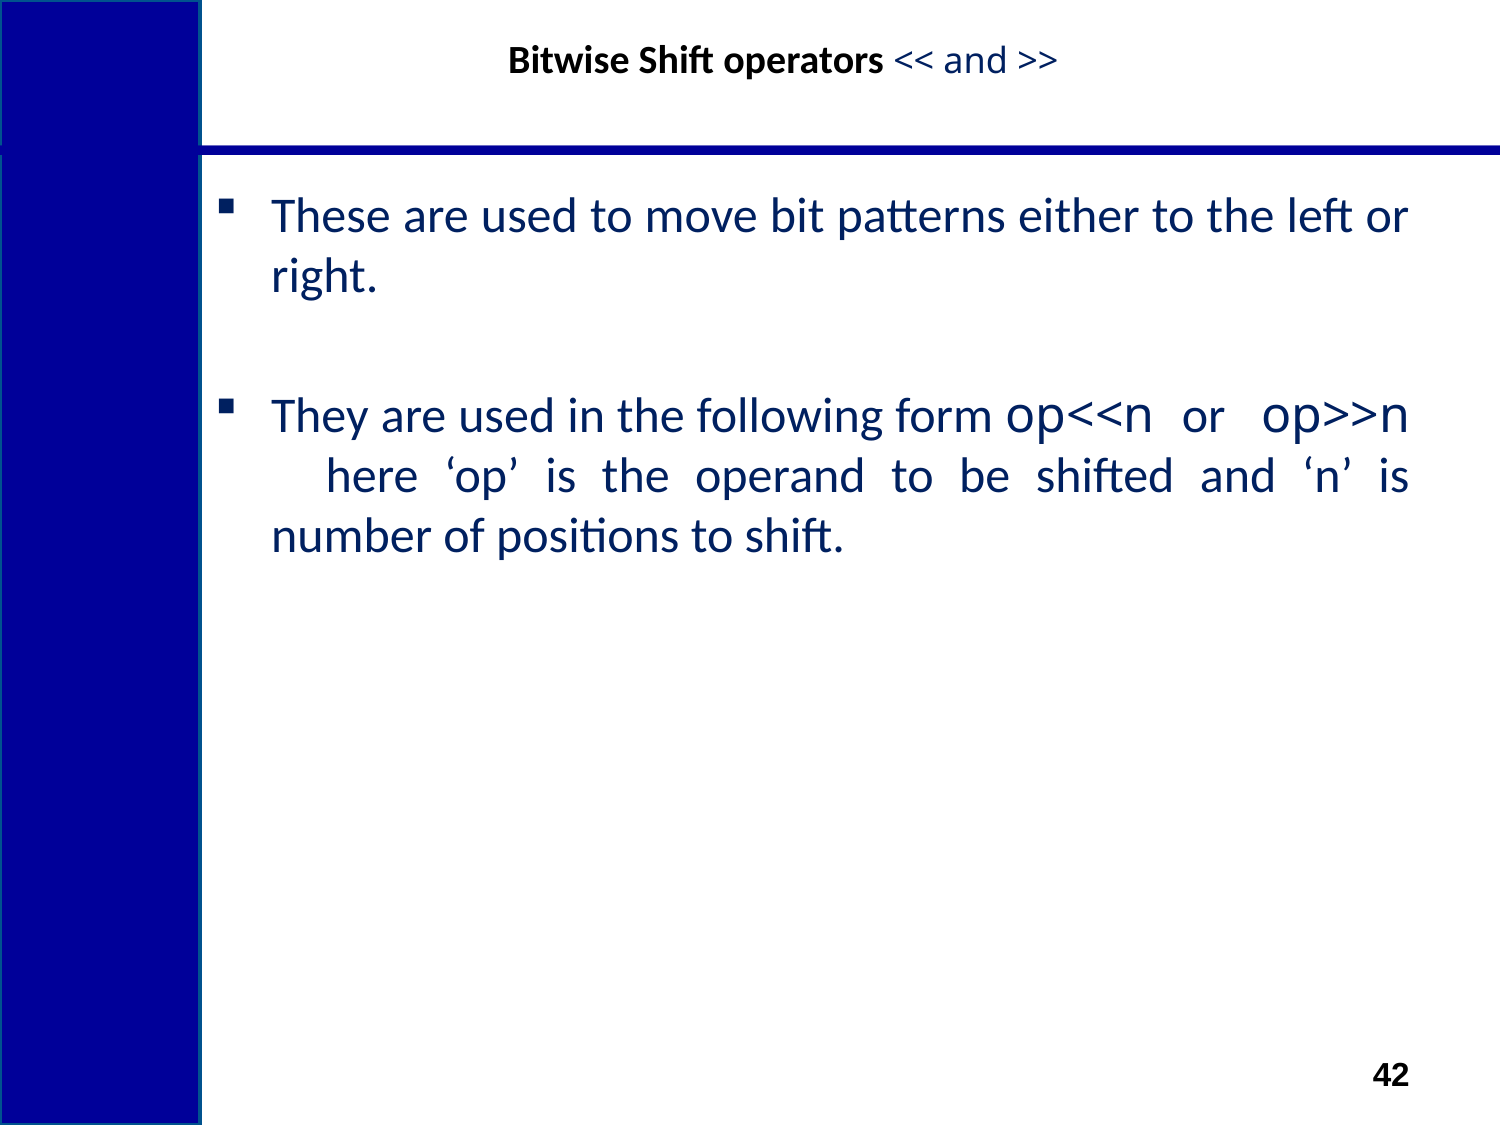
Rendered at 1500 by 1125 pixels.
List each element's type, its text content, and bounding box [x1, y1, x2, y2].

list These are used to move bit patterns either to the left or right. They are used in the following form op<<n or op>>n here ‘op’ is the operand to be shifted and ‘n’ is number of positions to shift. [200, 174, 1425, 1005]
title Bitwise Shift operators << and >> [200, 24, 1375, 138]
slide_number 42 [1312, 1042, 1425, 1103]
